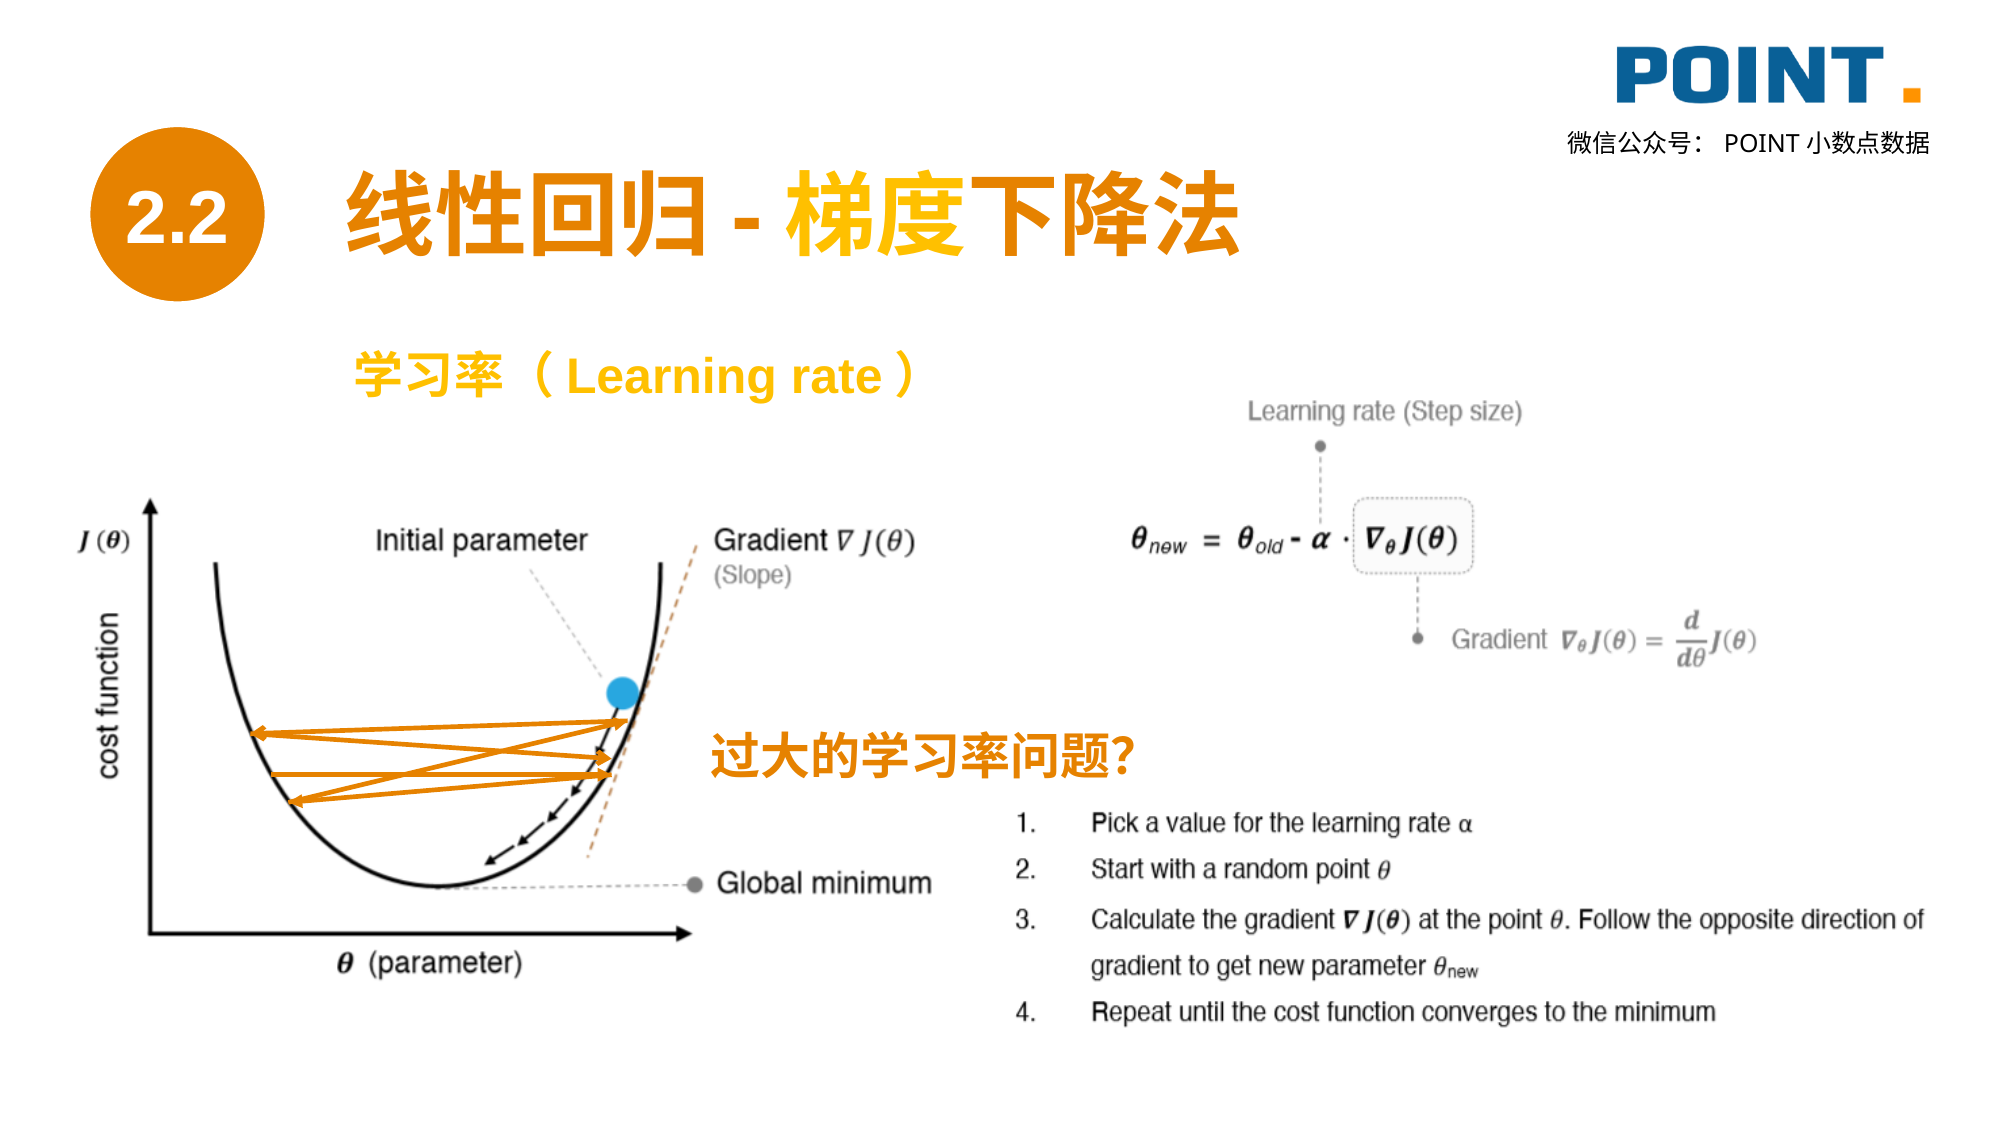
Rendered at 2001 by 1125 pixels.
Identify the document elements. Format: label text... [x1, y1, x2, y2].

text_box 学习率（Learning rate） [339, 306, 1821, 411]
text_box [82, 119, 273, 309]
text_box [288, 720, 628, 803]
text_box 线性回归-梯度下降法 [328, 161, 1729, 291]
picture [1599, 19, 1931, 132]
text_box 2.2 [110, 161, 245, 266]
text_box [250, 720, 285, 732]
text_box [250, 733, 612, 759]
picture [12, 385, 1964, 1056]
